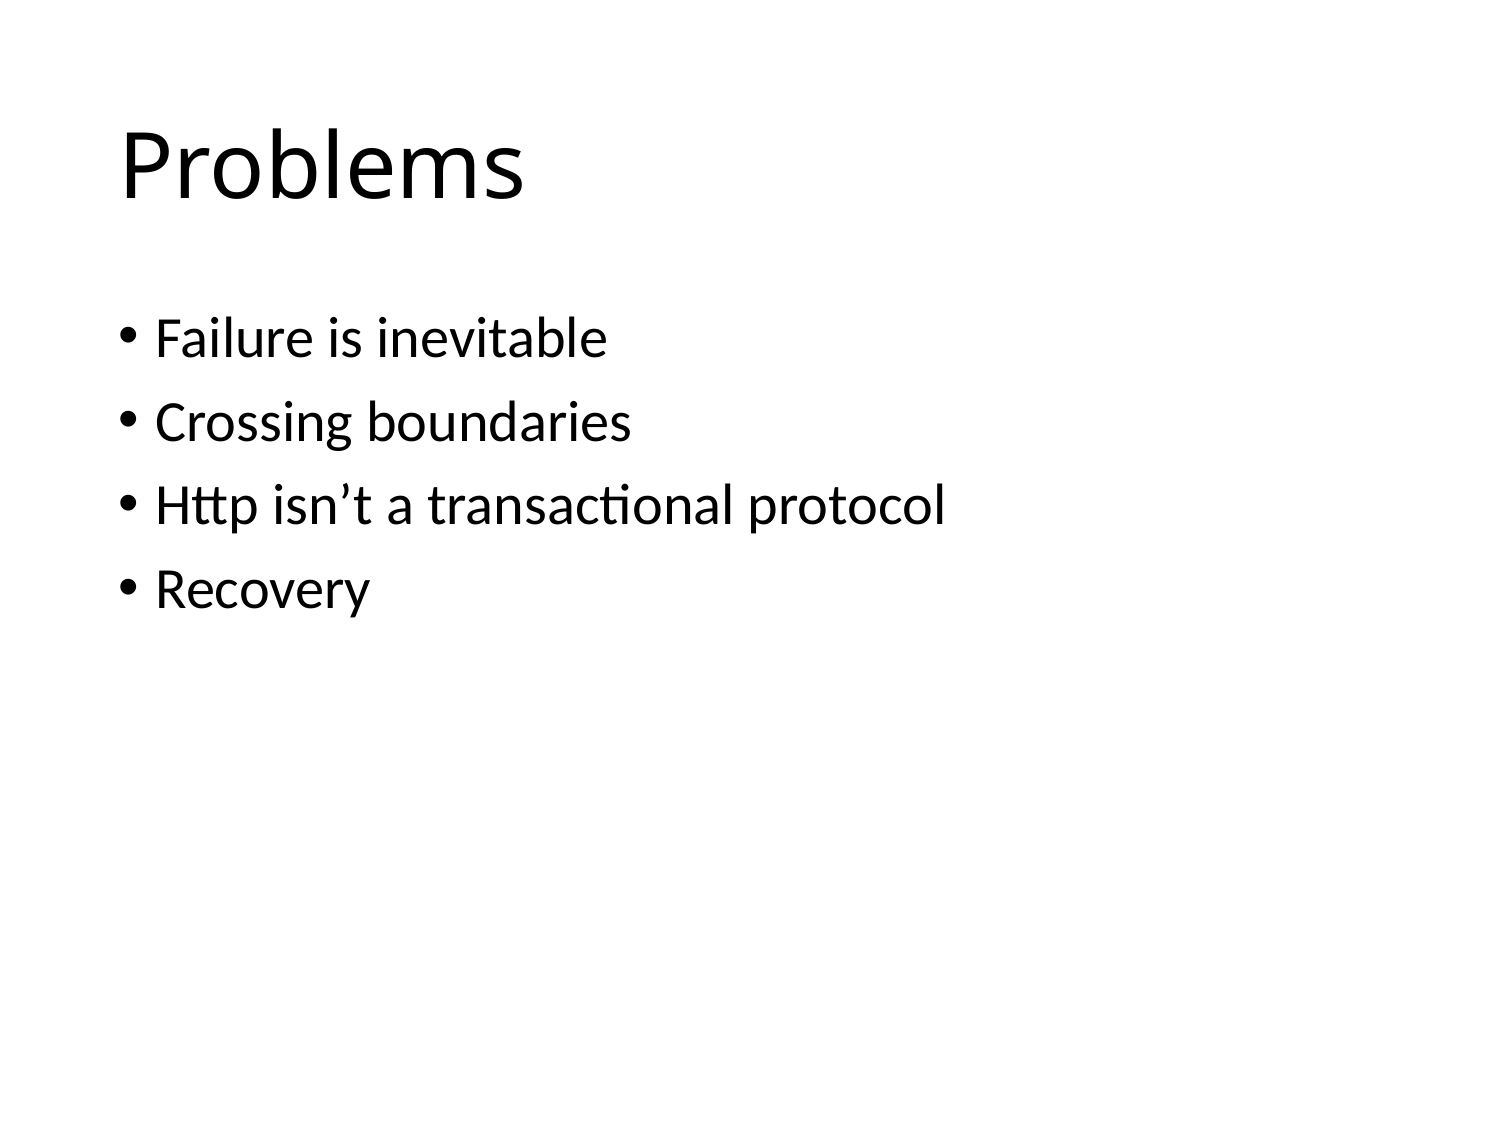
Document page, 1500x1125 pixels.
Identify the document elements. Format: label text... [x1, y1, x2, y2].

list Failure is inevitable Crossing boundaries Http isn’t a transactional protocol Recovery [103, 299, 1397, 1014]
title Problems [103, 59, 1397, 278]
